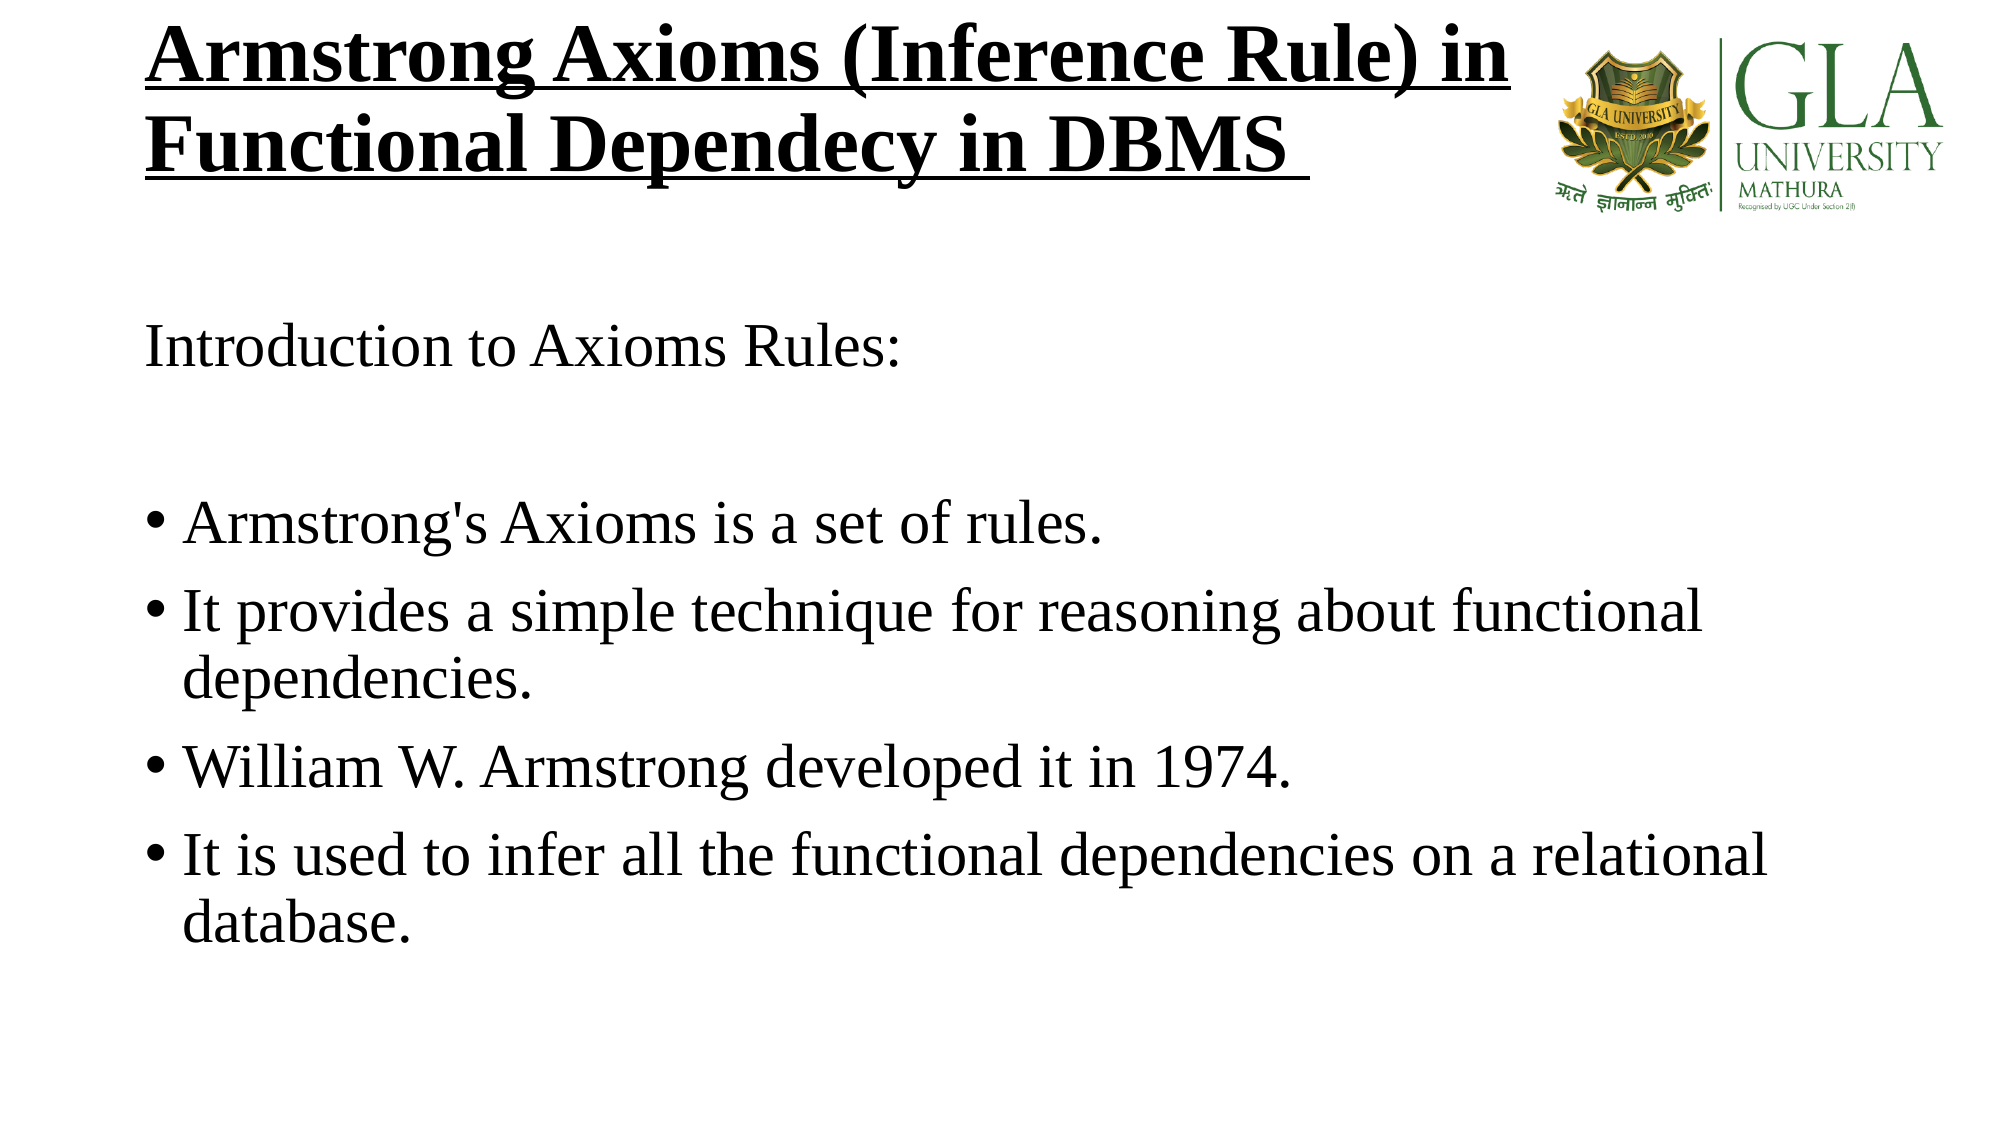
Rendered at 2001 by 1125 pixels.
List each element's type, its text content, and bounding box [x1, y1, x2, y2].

picture [1502, 0, 1998, 239]
title Armstrong Axioms (Inference Rule) in Functional Dependecy in DBMS [130, 20, 1502, 179]
list Introduction to Axioms Rules: Armstrong's Axioms is a set of rules. It provides a simple technique for reasoning about functional dependencies. William W. Armstrong developed it in 1974. It is used to infer all the functional dependencies on a relational database. [130, 305, 1946, 1031]
